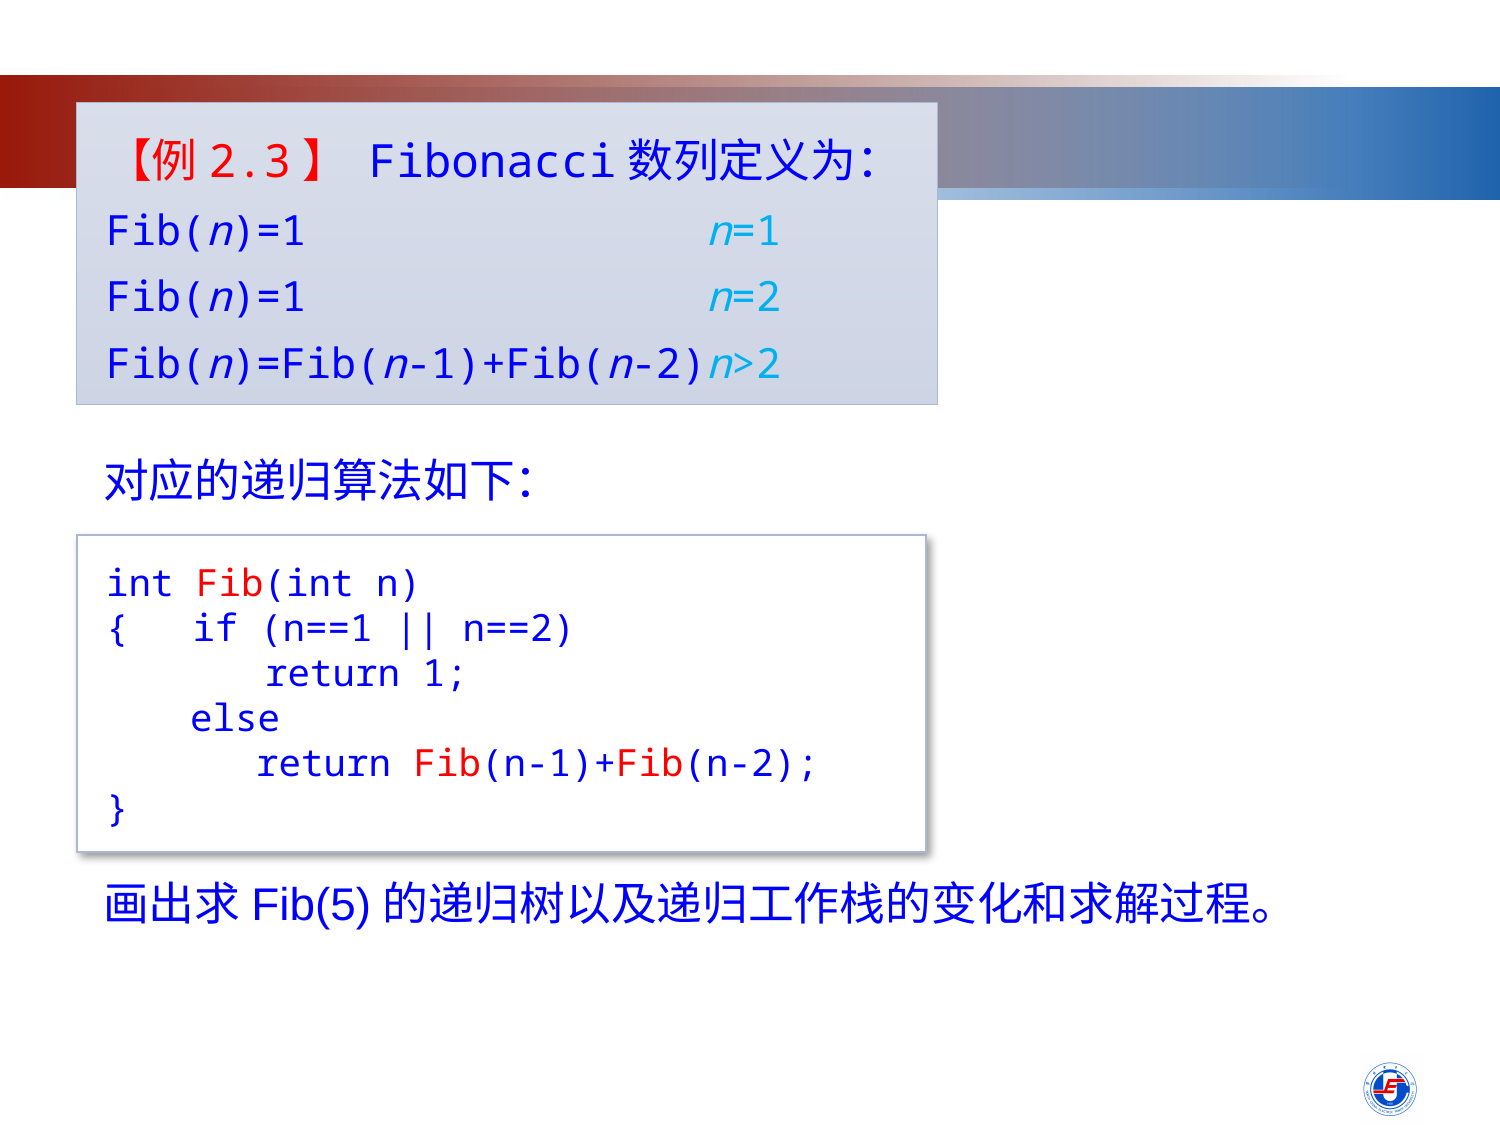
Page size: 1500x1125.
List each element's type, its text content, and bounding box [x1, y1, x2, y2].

text_box 对应的递归算法如下： [88, 444, 750, 514]
picture [1359, 1054, 1425, 1125]
text_box 画出求Fib(5)的递归树以及递归工作栈的变化和求解过程。 [88, 866, 1388, 937]
text_box int Fib(int n) { if (n==1 || n==2) return 1; else return Fib(n-1)+Fib(n-2); } [76, 534, 927, 853]
text_box 【例2.3】 Fibonacci数列定义为： Fib(n)=1 n=1 Fib(n)=1 n=2 Fib(n)=Fib(n-1)+Fib(n-2) n>2 [76, 102, 938, 405]
